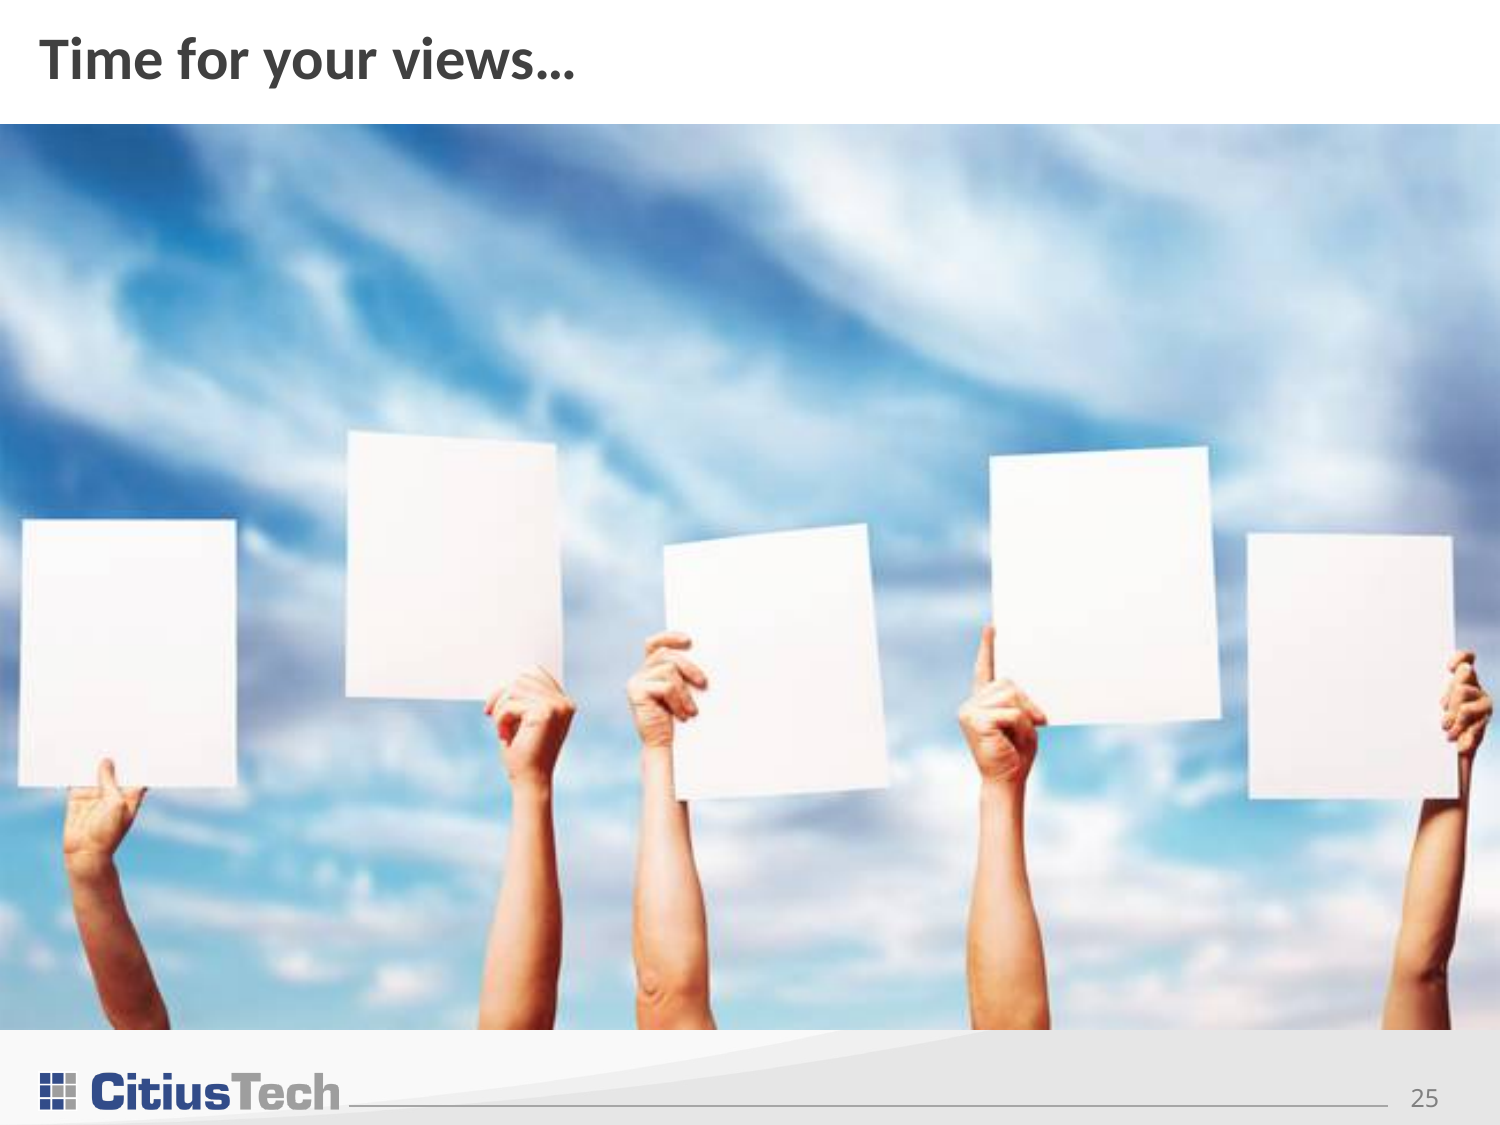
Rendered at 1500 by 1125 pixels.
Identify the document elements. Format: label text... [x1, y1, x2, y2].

title Time for your views… [24, 8, 1430, 103]
picture [0, 0, 1500, 1125]
